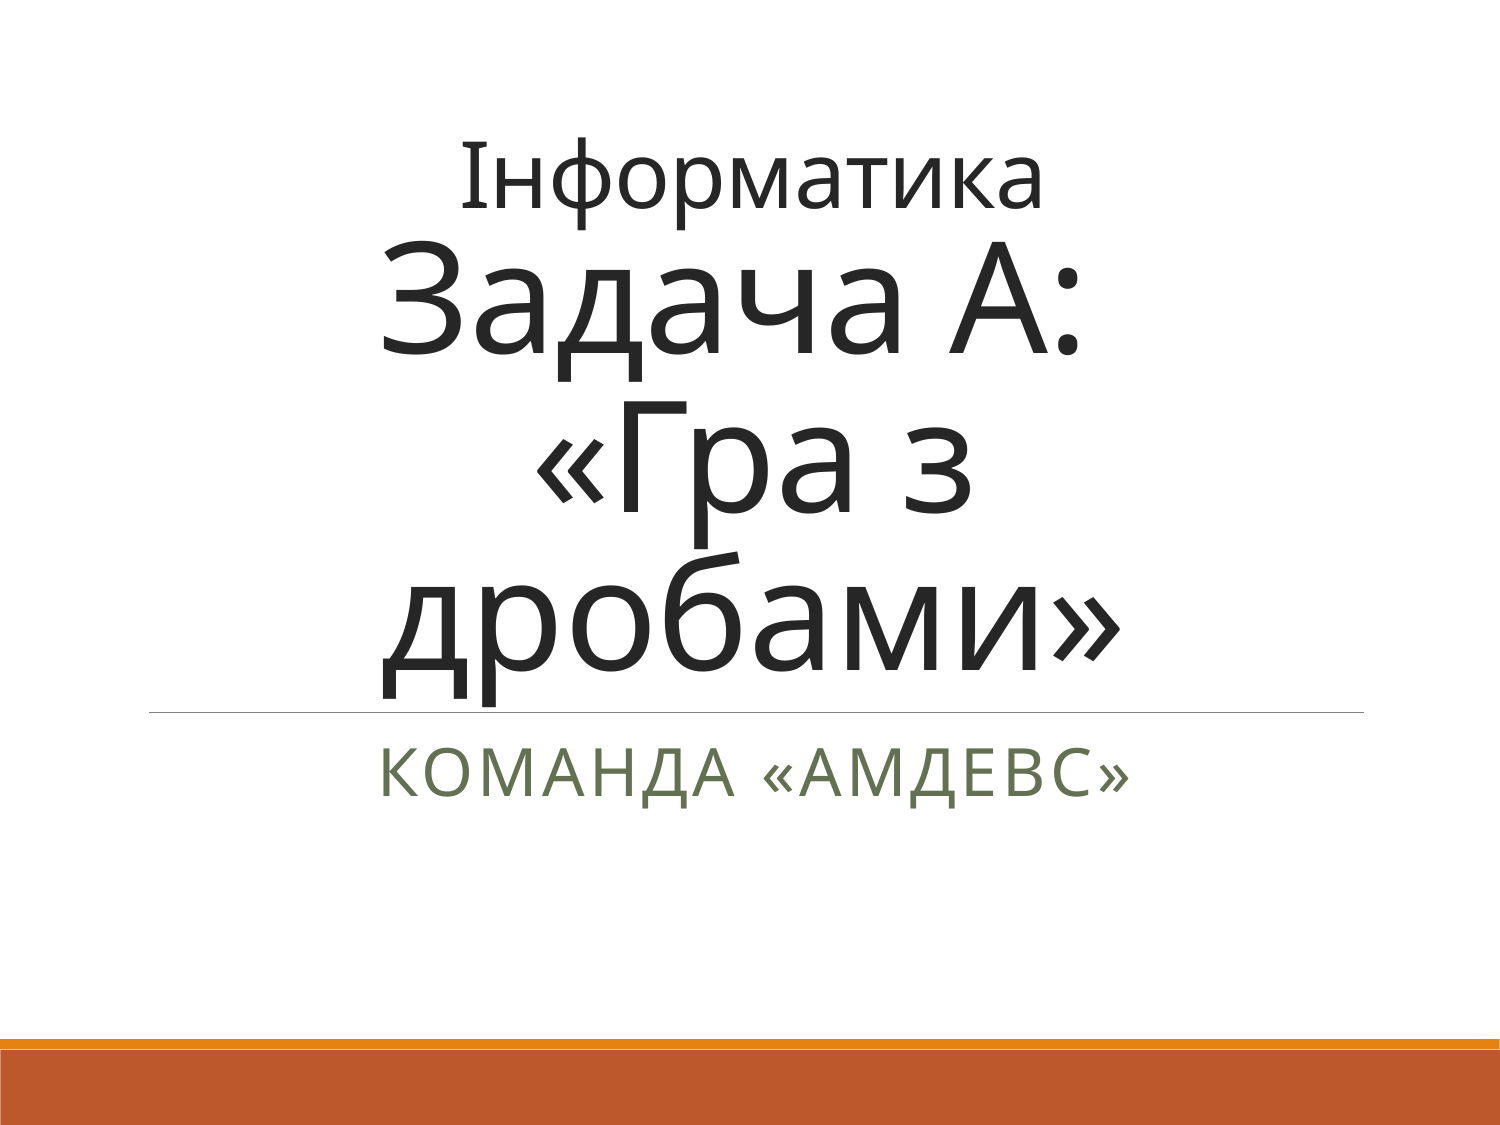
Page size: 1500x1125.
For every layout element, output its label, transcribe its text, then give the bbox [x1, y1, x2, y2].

title Інформатика Задача А: «Гра з дробами» [135, 124, 1373, 710]
subtitle Команда «АМДЕВC» [135, 730, 1373, 919]
